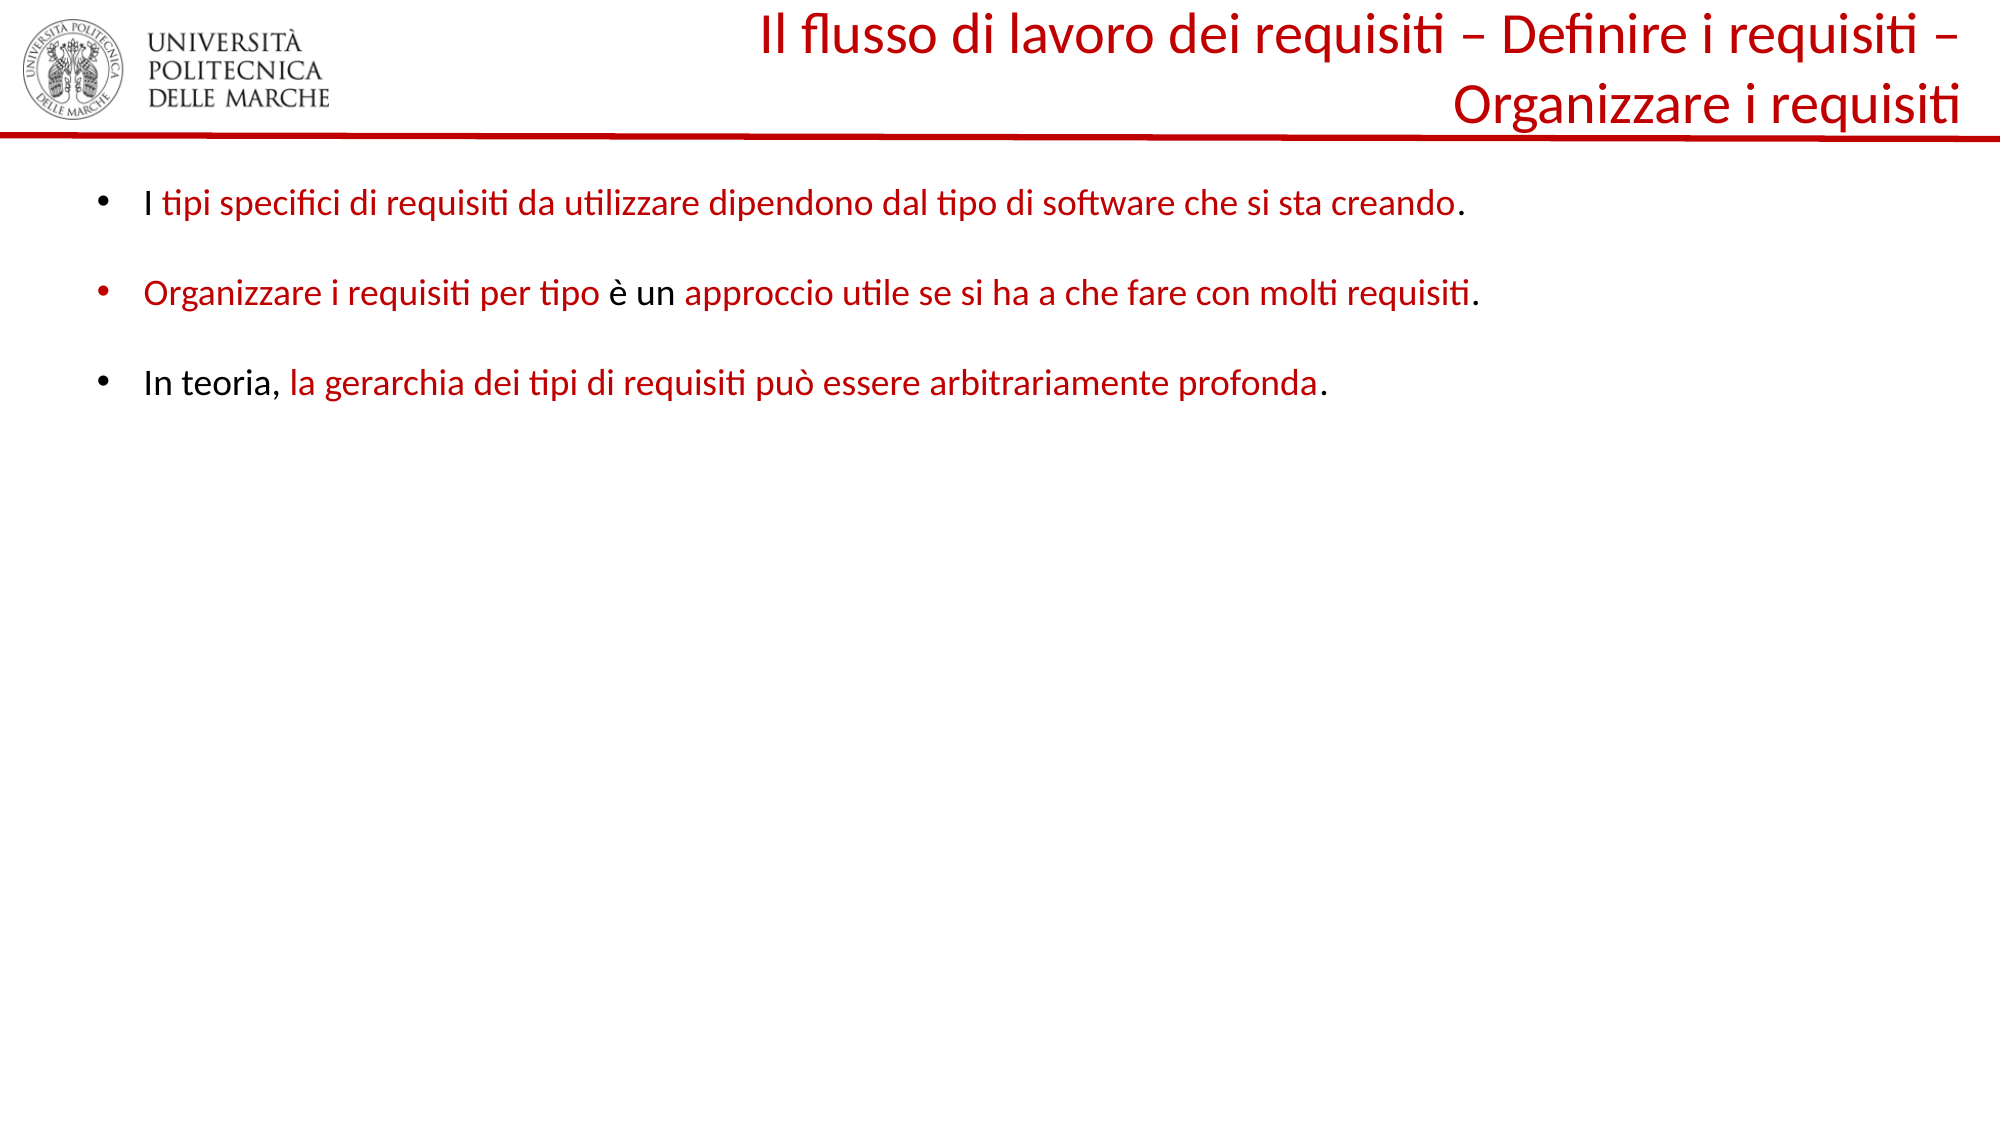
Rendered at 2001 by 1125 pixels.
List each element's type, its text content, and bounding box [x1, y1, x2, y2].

picture [23, 17, 329, 122]
text_box Il flusso di lavoro dei requisiti – Definire i requisiti – Organizzare i requisiti [744, 139, 1977, 143]
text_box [0, 135, 2000, 139]
text_box I tipi specifici di requisiti da utilizzare dipendono dal tipo di software che si sta creando. Organizzare i requisiti per tipo è un approccio utile se si ha a che fare con molti requisiti. In teoria, la gerarchia dei tipi di requisiti può essere arbitrariamente profonda. [82, 170, 1932, 456]
text_box Il flusso di lavoro dei requisiti – Definire i requisiti – Organizzare i requisiti [744, 0, 1977, 135]
